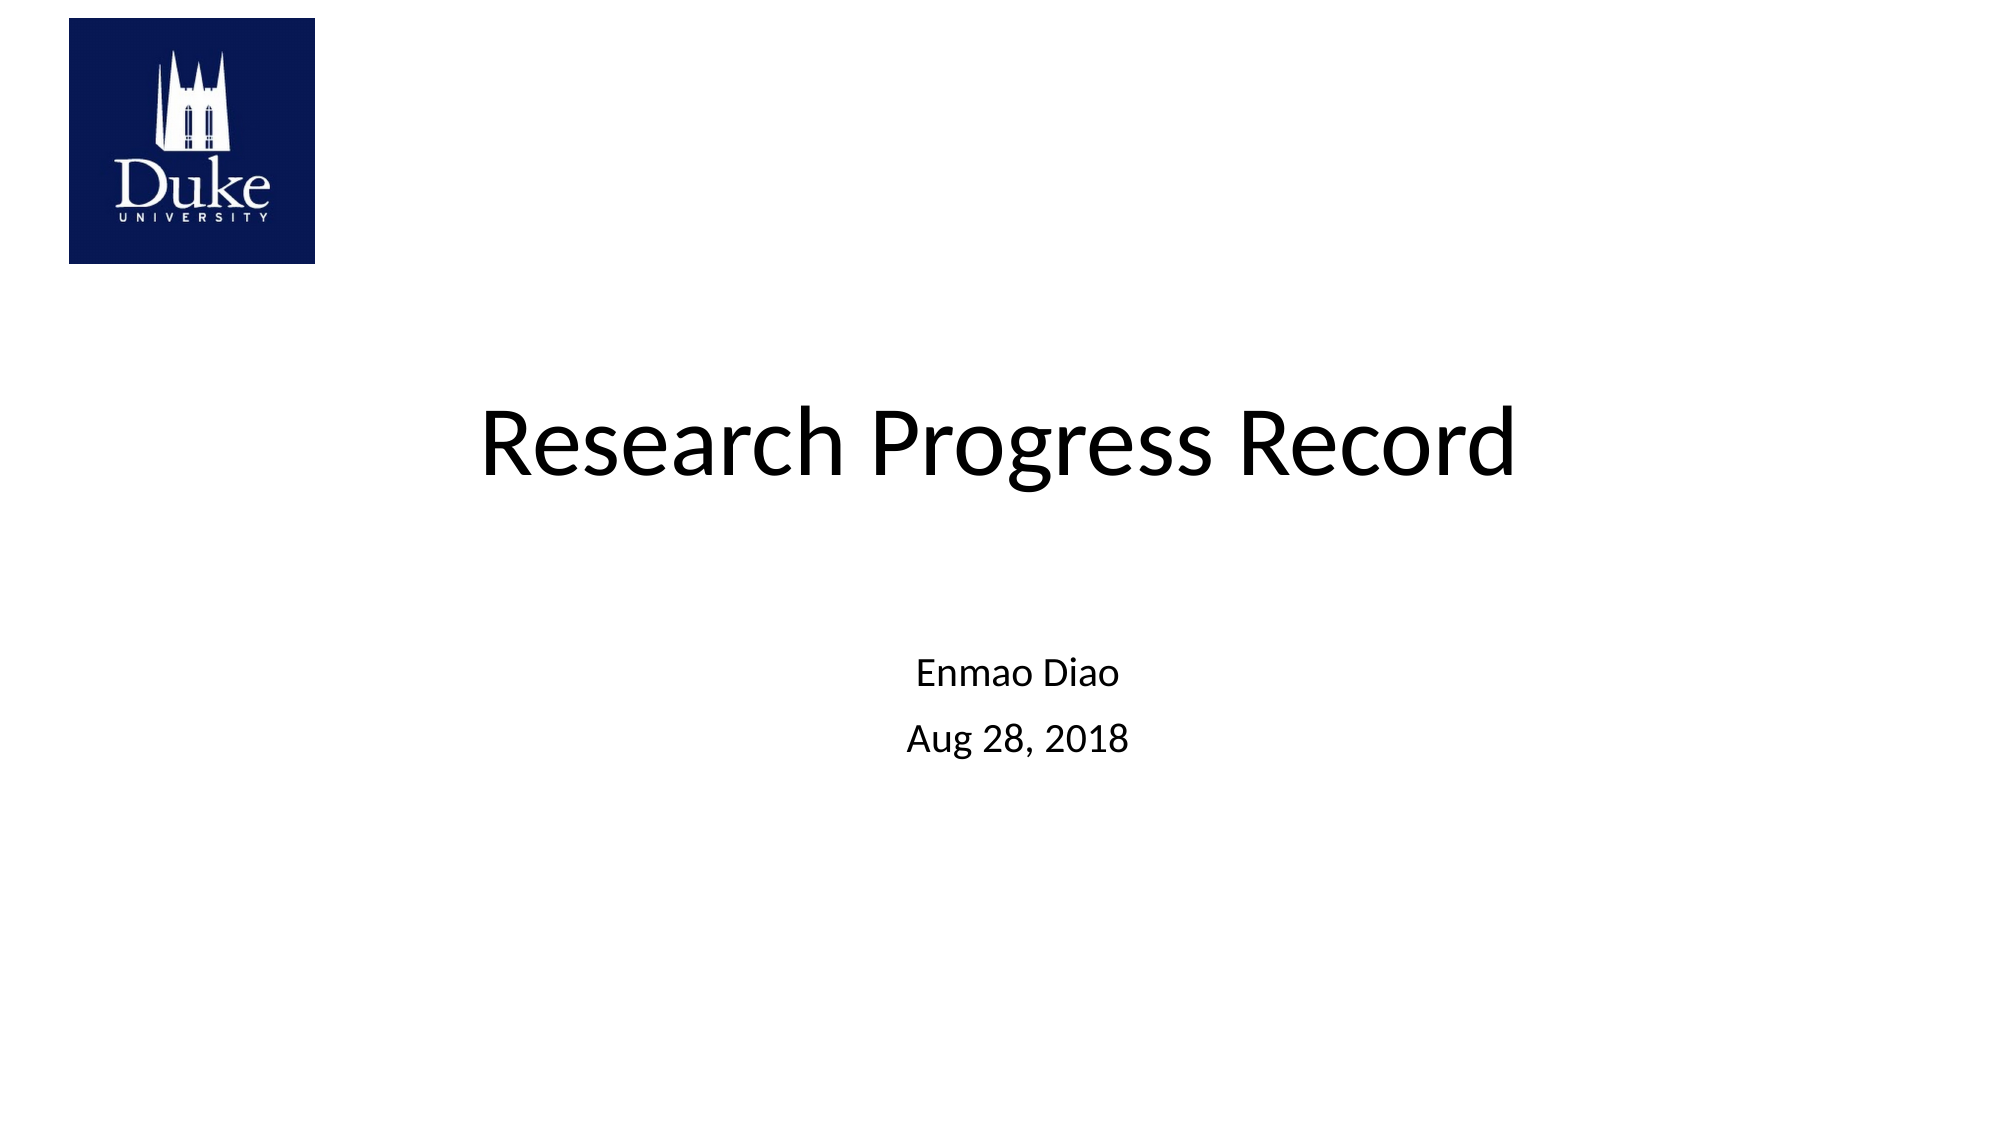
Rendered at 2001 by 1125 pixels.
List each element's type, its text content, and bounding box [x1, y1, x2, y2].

subtitle Enmao Diao Aug 28, 2018 [398, 643, 1638, 898]
picture [69, 18, 315, 264]
title Research Progress Record [249, 330, 1750, 505]
